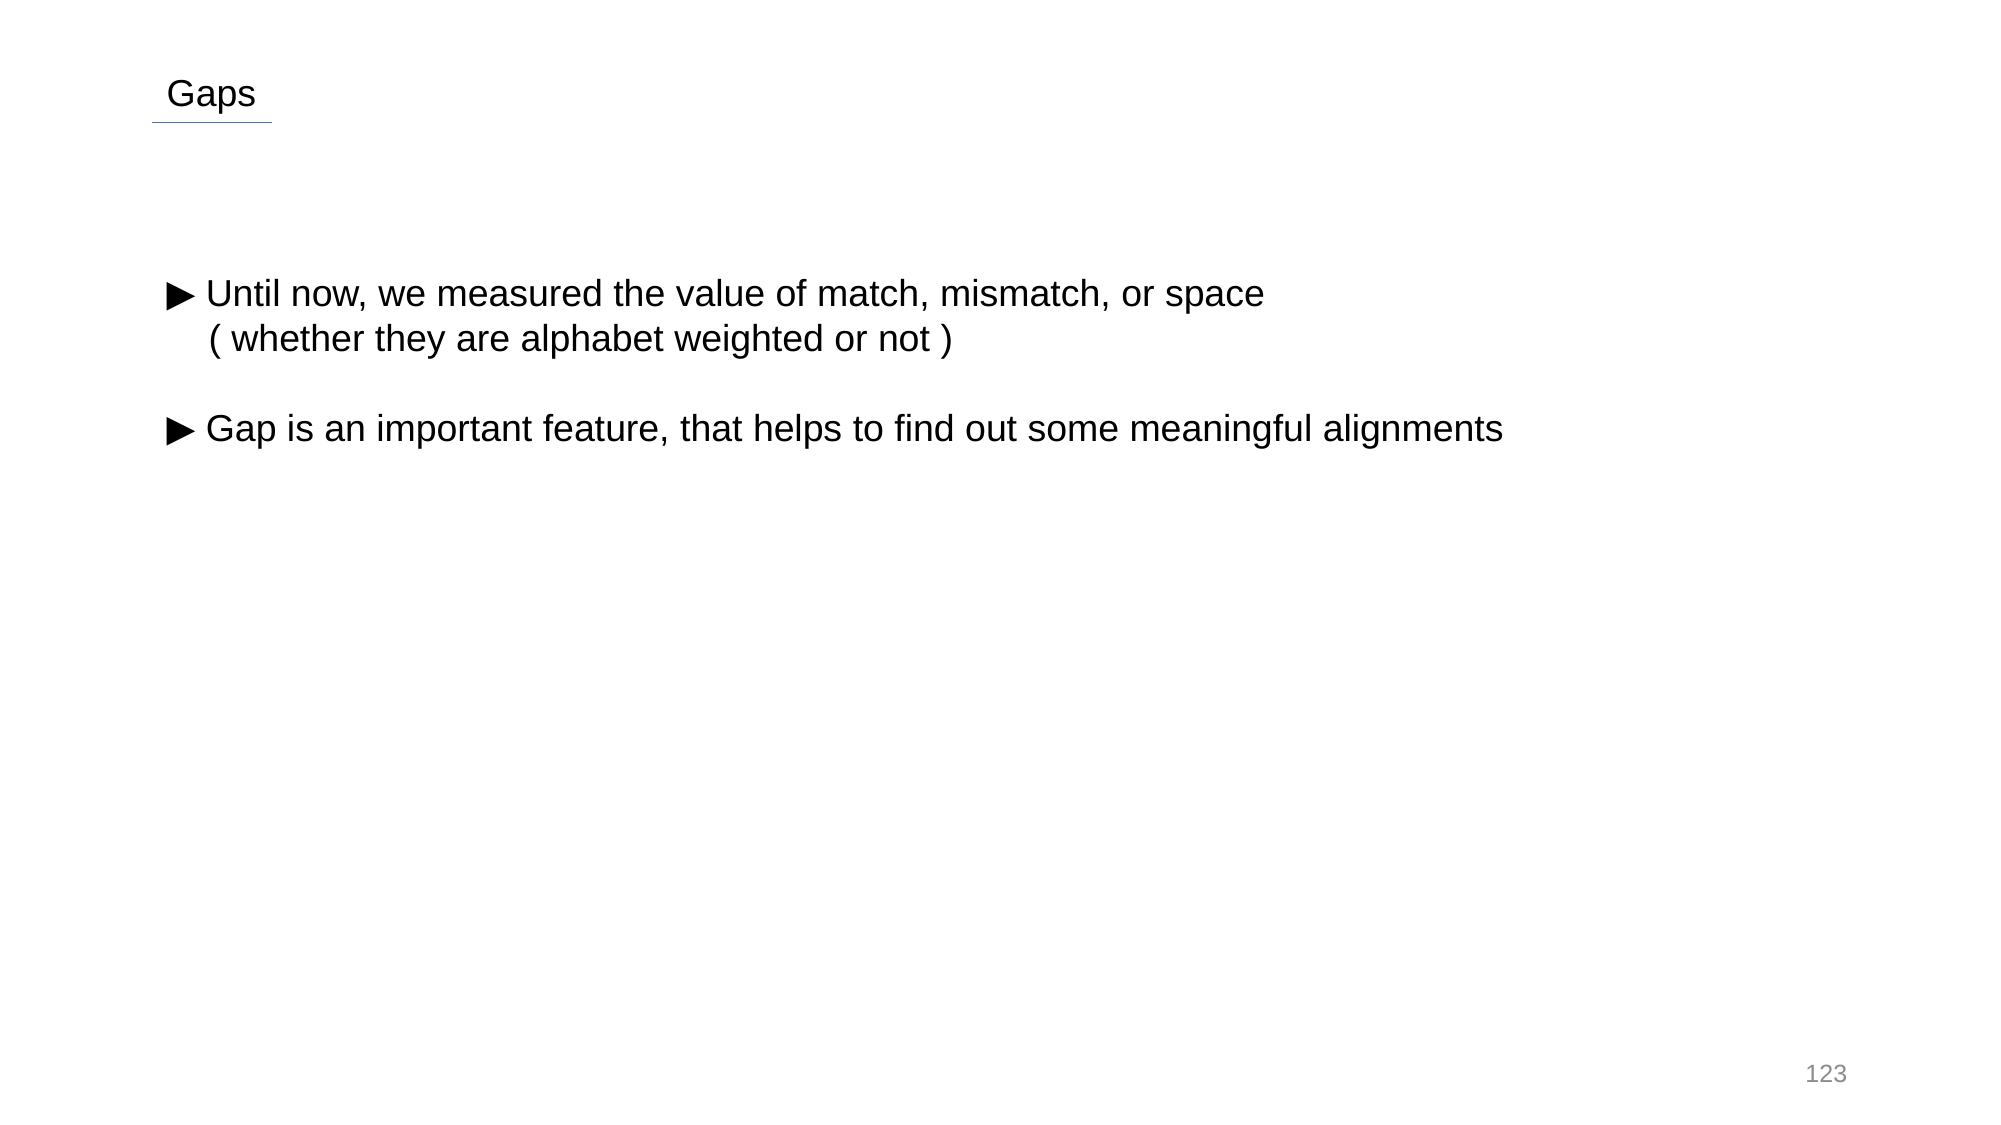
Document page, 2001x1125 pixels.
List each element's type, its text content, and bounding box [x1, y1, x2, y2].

text_box ▶ Until now, we measured the value of match, mismatch, or space ( whether they are alphabet weighted or not ) ▶ Gap is an important feature, that helps to find out some meaningful alignments [151, 261, 1758, 457]
slide_number 123 [1412, 1042, 1863, 1103]
text_box Gaps [151, 61, 1253, 122]
